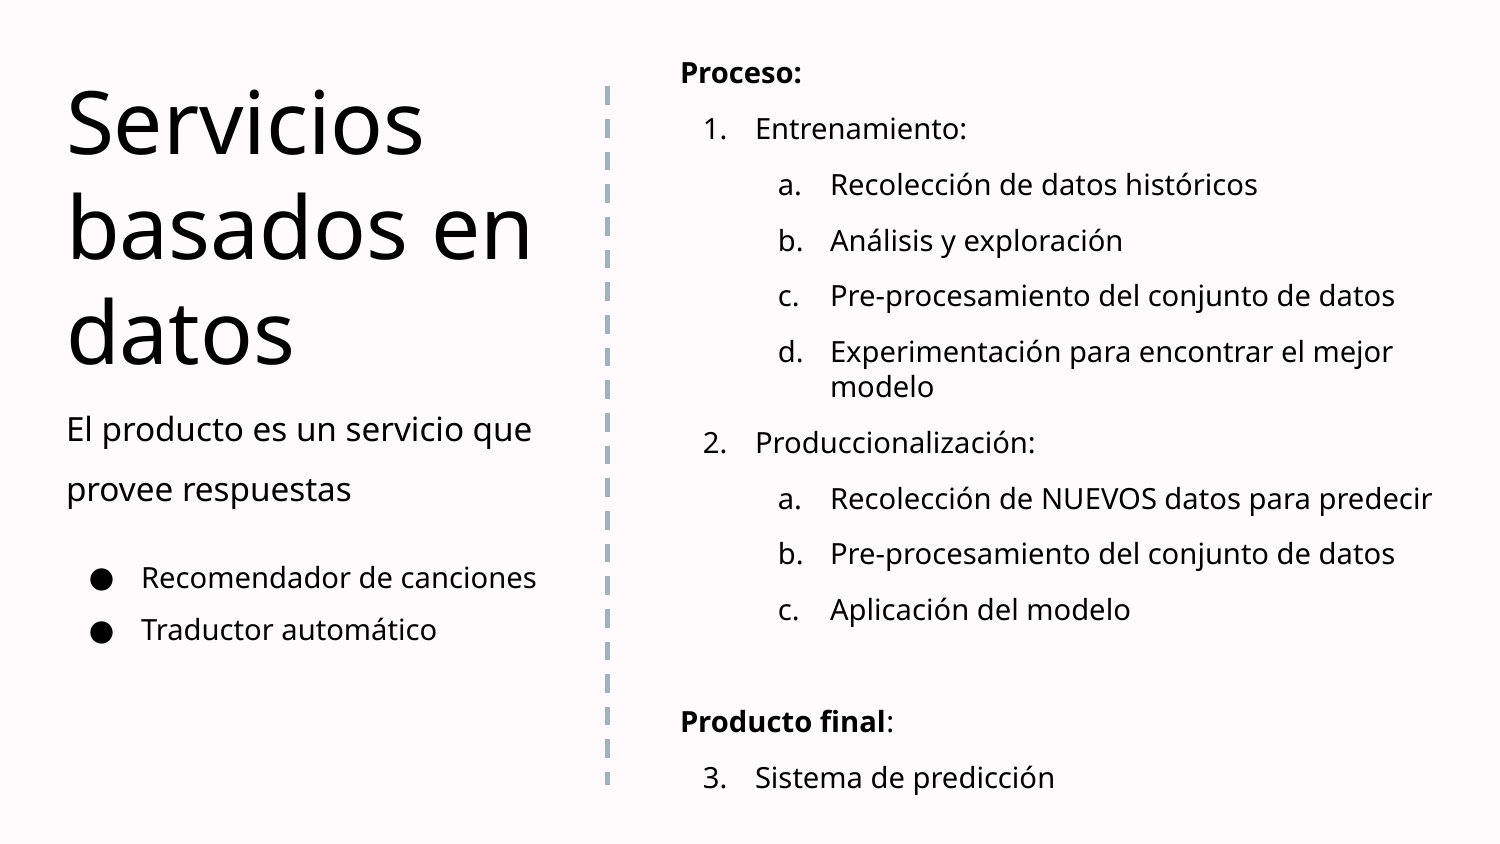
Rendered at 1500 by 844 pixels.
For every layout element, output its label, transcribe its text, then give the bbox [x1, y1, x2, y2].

list El producto es un servicio que provee respuestas Recomendador de canciones Traductor automático [51, 273, 562, 763]
title Servicios basados en datos [51, 51, 589, 176]
text_box Proceso: Entrenamiento: Recolección de datos históricos Análisis y exploración Pre-procesamiento del conjunto de datos Experimentación para encontrar el mejor modelo Produccionalización: Recolección de NUEVOS datos para predecir Pre-procesamiento del conjunto de datos Aplicación del modelo Producto final: Sistema de predicción [665, 39, 1470, 809]
